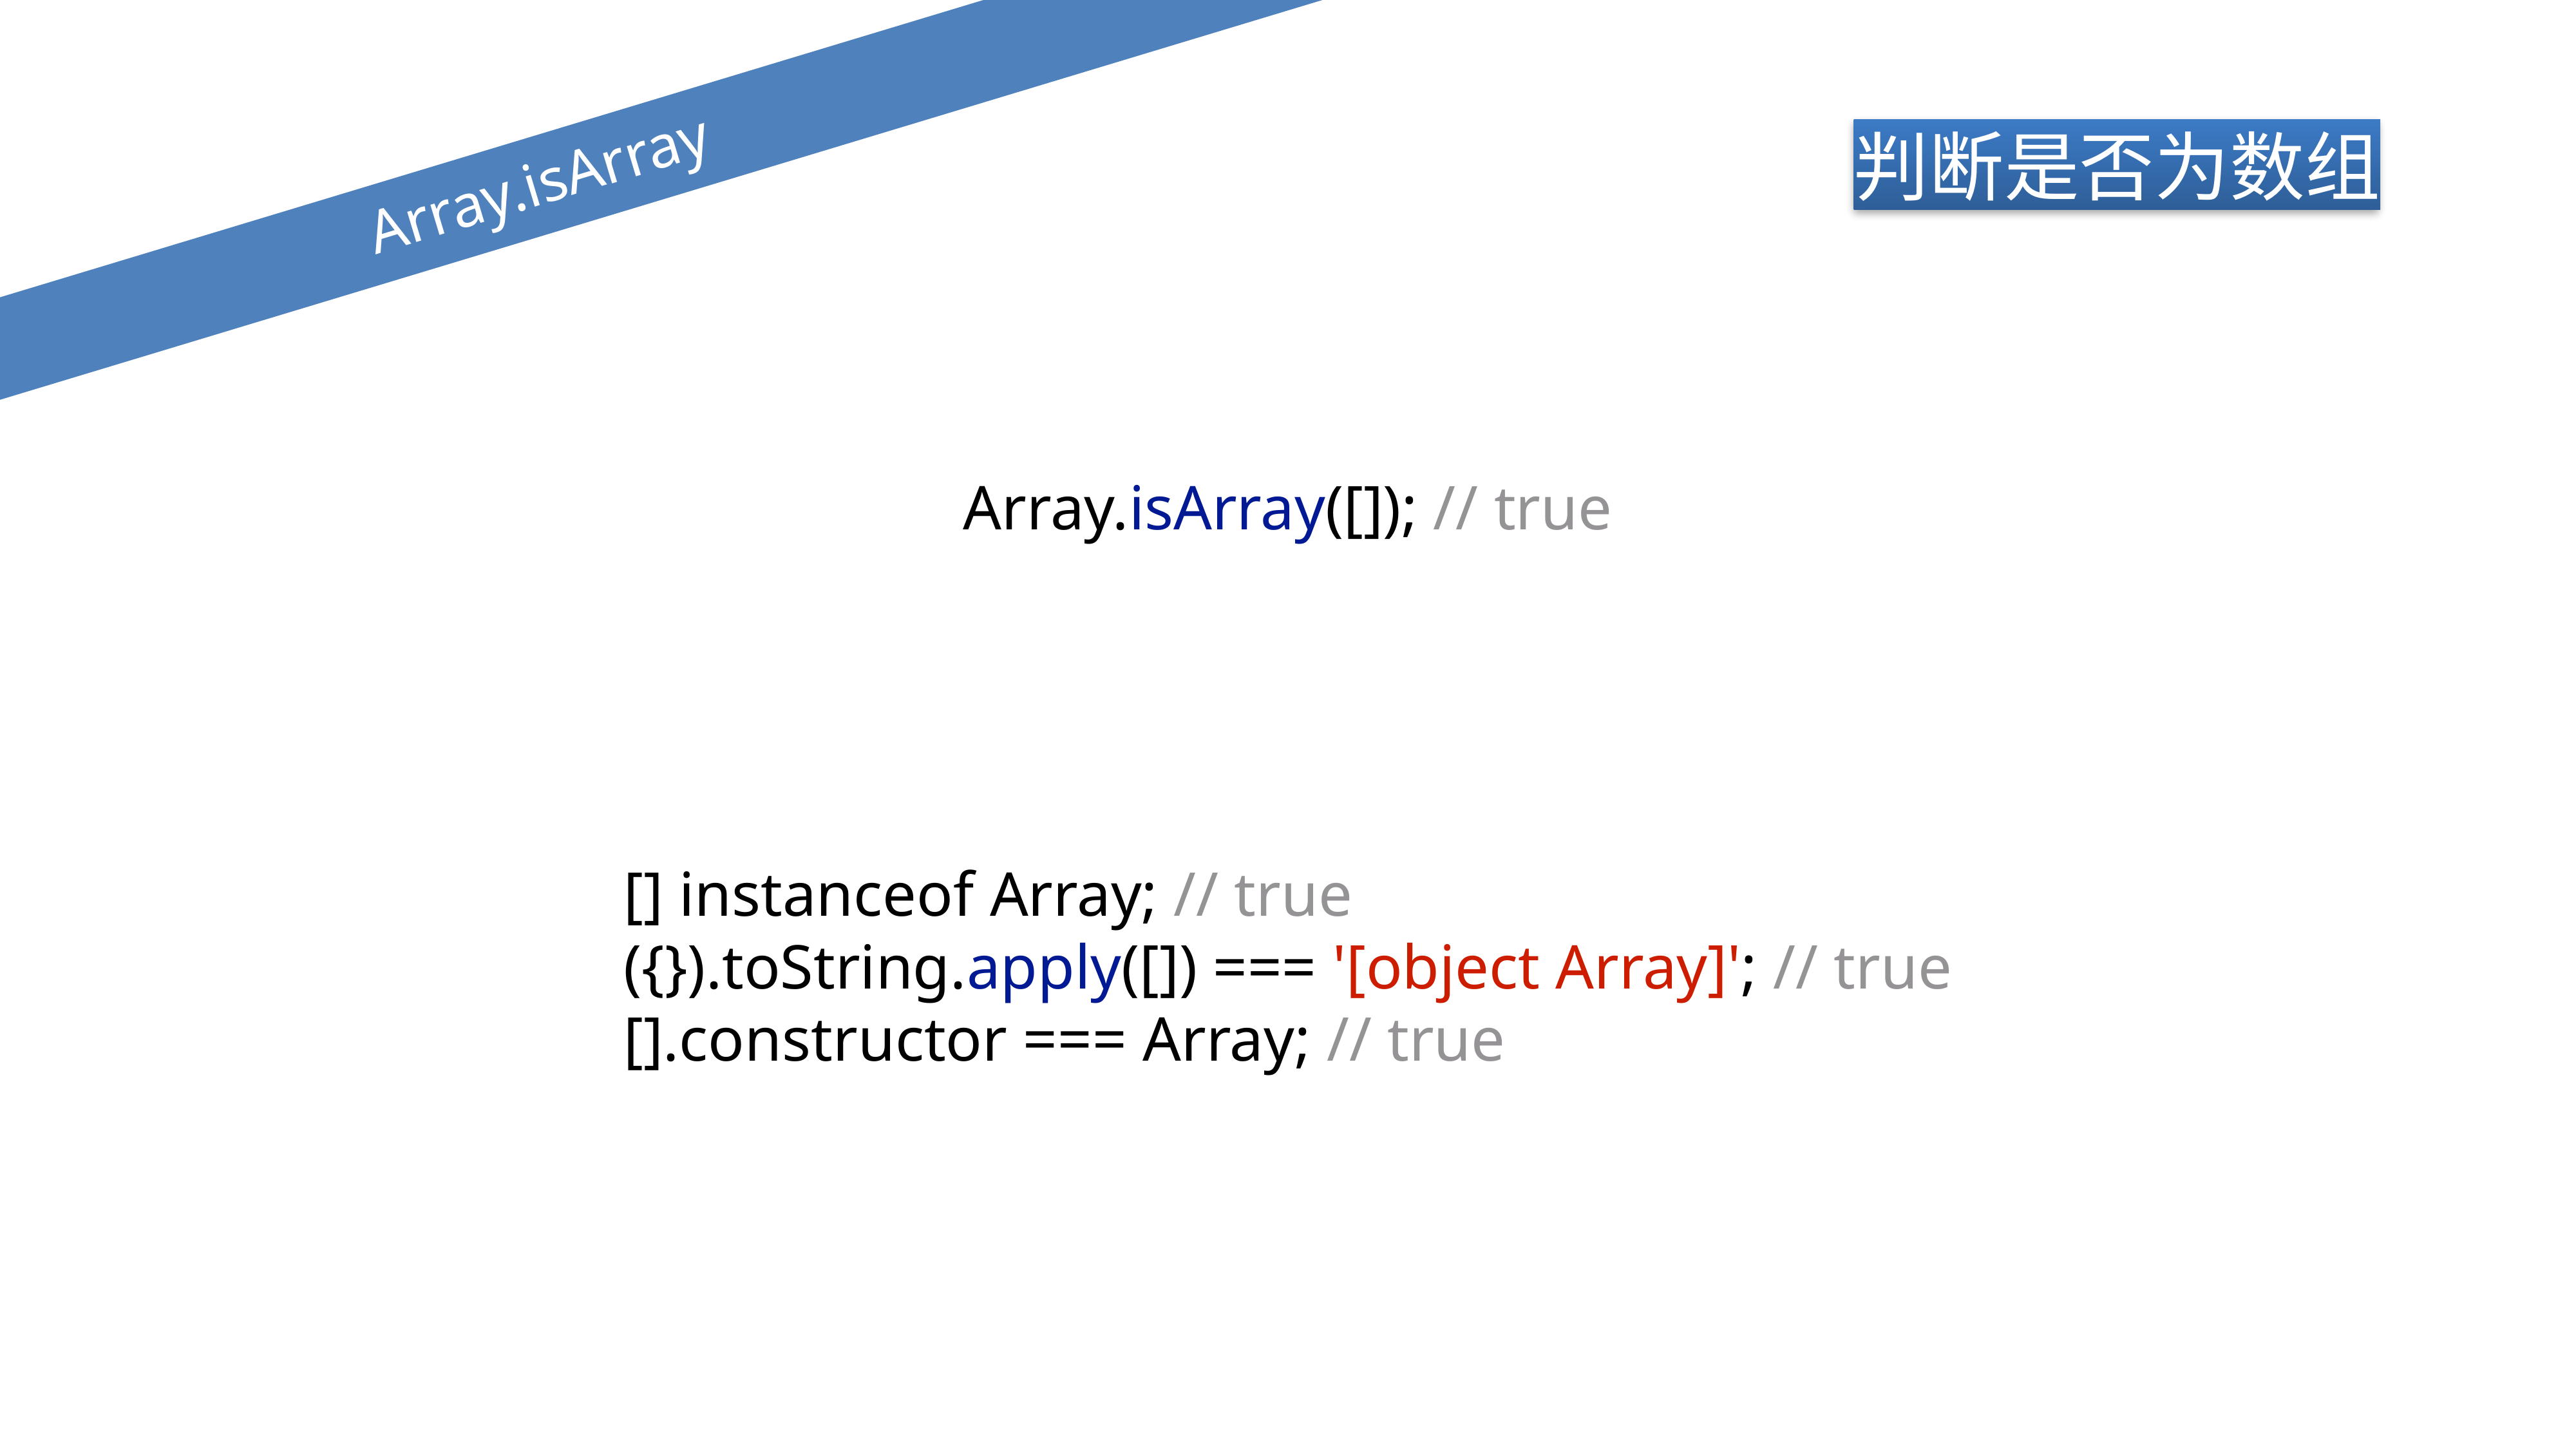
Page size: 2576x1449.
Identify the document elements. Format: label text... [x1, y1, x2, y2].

text_box 判断是否为数组 [1853, 119, 2381, 210]
text_box Array.isArray([]); // true [954, 460, 1622, 552]
text_box [] instanceof Array; // true ({}).toString.apply([]) === '[object Array]'; // true [].constructor === Array; // true [614, 846, 1962, 1083]
text_box Array.isArray [0, 0, 1323, 400]
